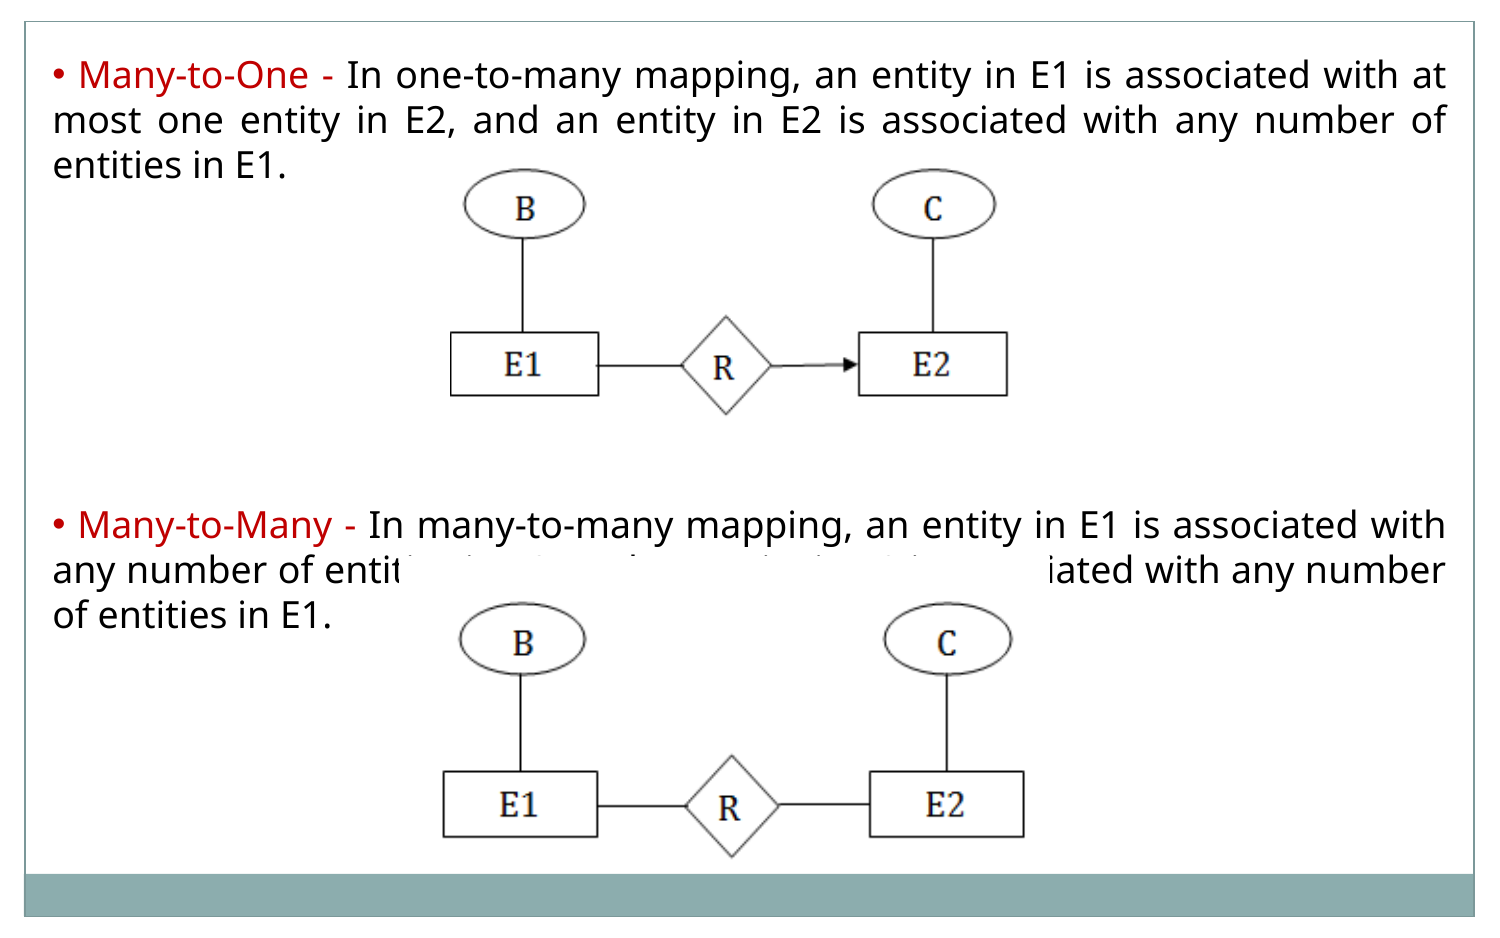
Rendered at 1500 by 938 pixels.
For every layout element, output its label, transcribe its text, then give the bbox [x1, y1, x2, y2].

picture [449, 155, 1037, 419]
picture [399, 555, 1051, 869]
text_box Many-to-One - In one-to-many mapping, an entity in E1 is associated with at most one entity in E2, and an entity in E2 is associated with any number of entities in E1. Many-to-Many - In many-to-many mapping, an entity in E1 is associated with any number of entities in E2, and an entity in E2 is associated with any number of entities in E1. [37, 43, 1463, 644]
